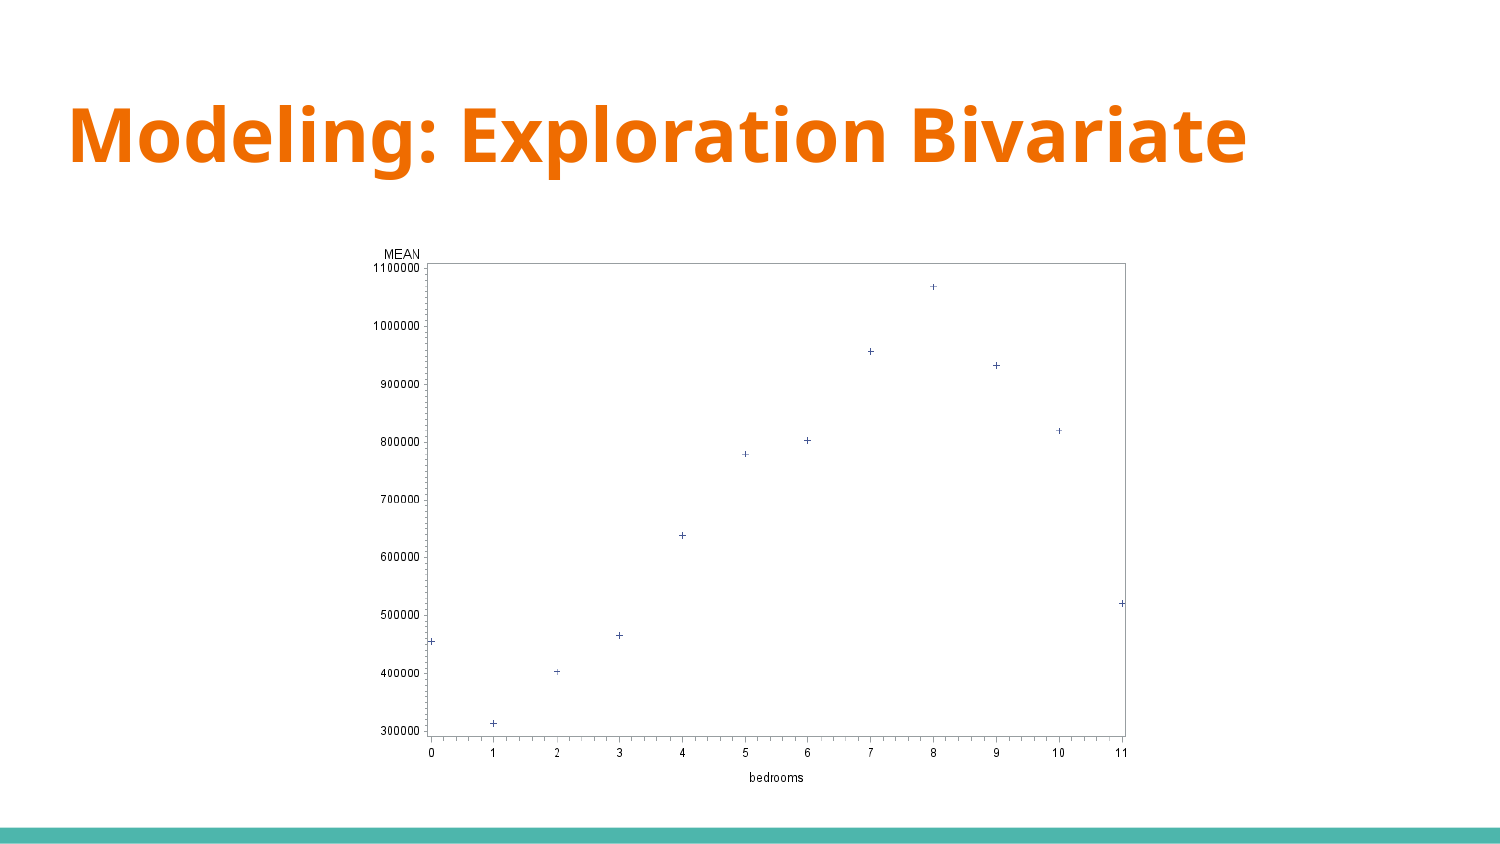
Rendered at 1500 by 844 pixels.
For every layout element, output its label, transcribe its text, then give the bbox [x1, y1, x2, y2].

title Modeling: Exploration Bivariate [51, 72, 1449, 189]
picture [366, 215, 1134, 791]
